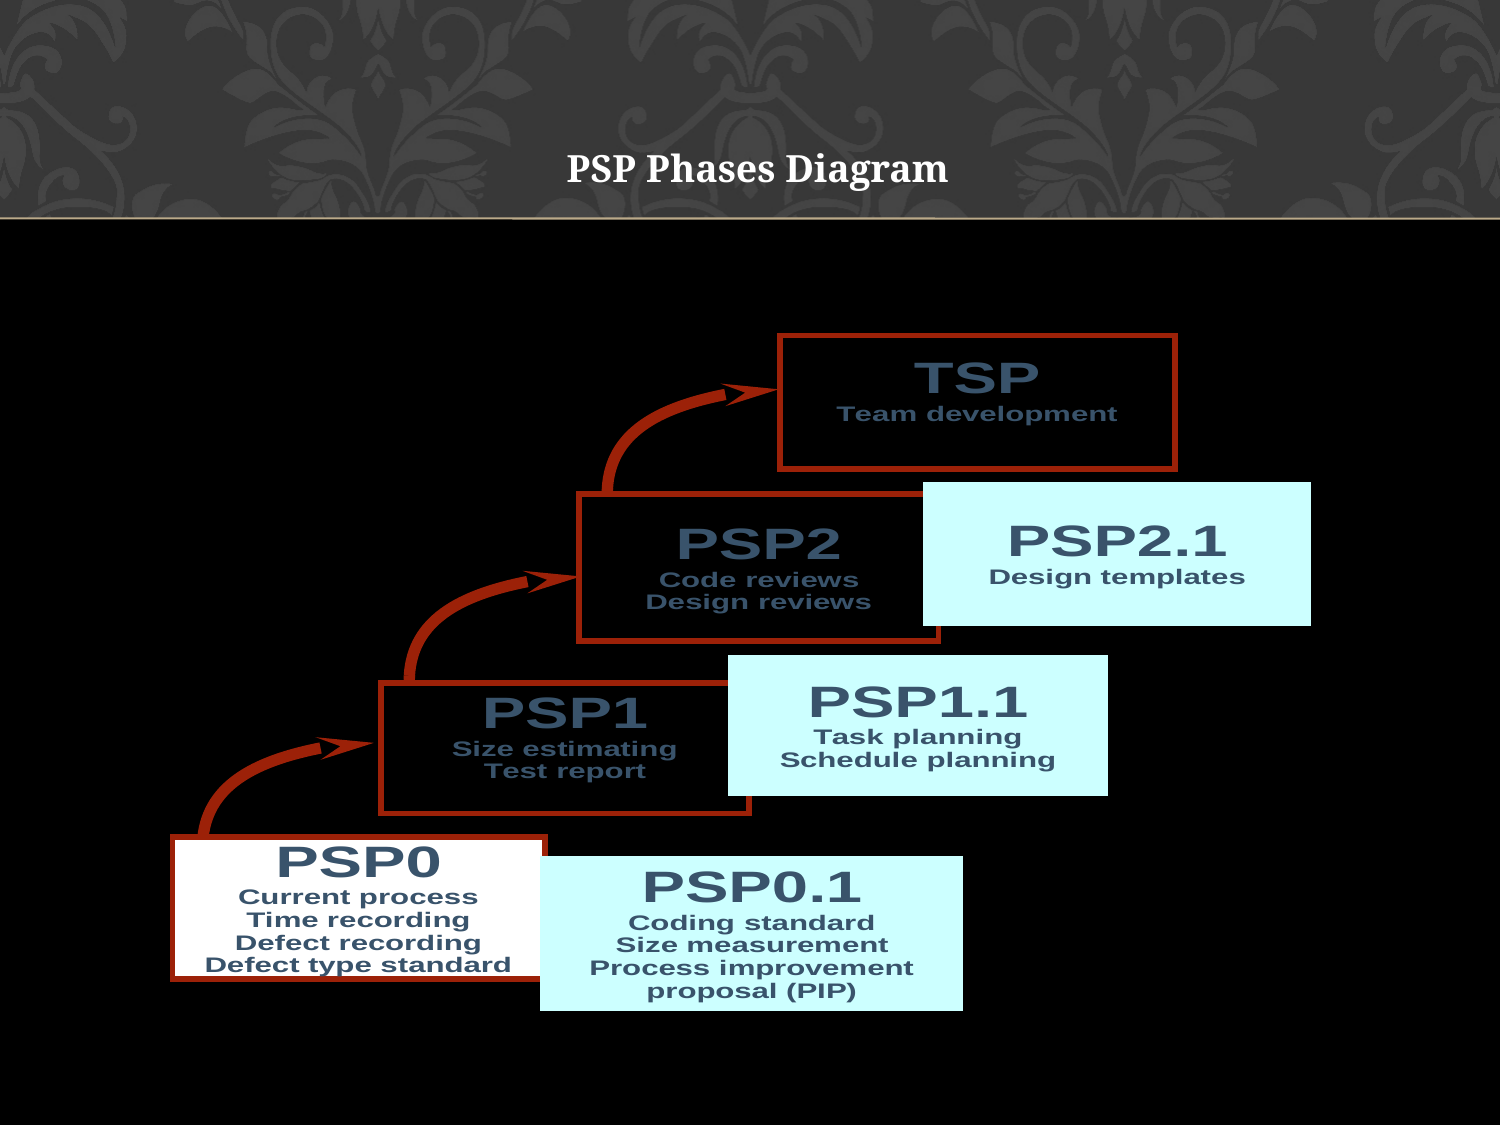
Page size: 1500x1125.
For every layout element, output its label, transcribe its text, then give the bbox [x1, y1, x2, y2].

text_box PSP Phases Diagram [551, 137, 965, 198]
picture [169, 333, 1314, 1013]
